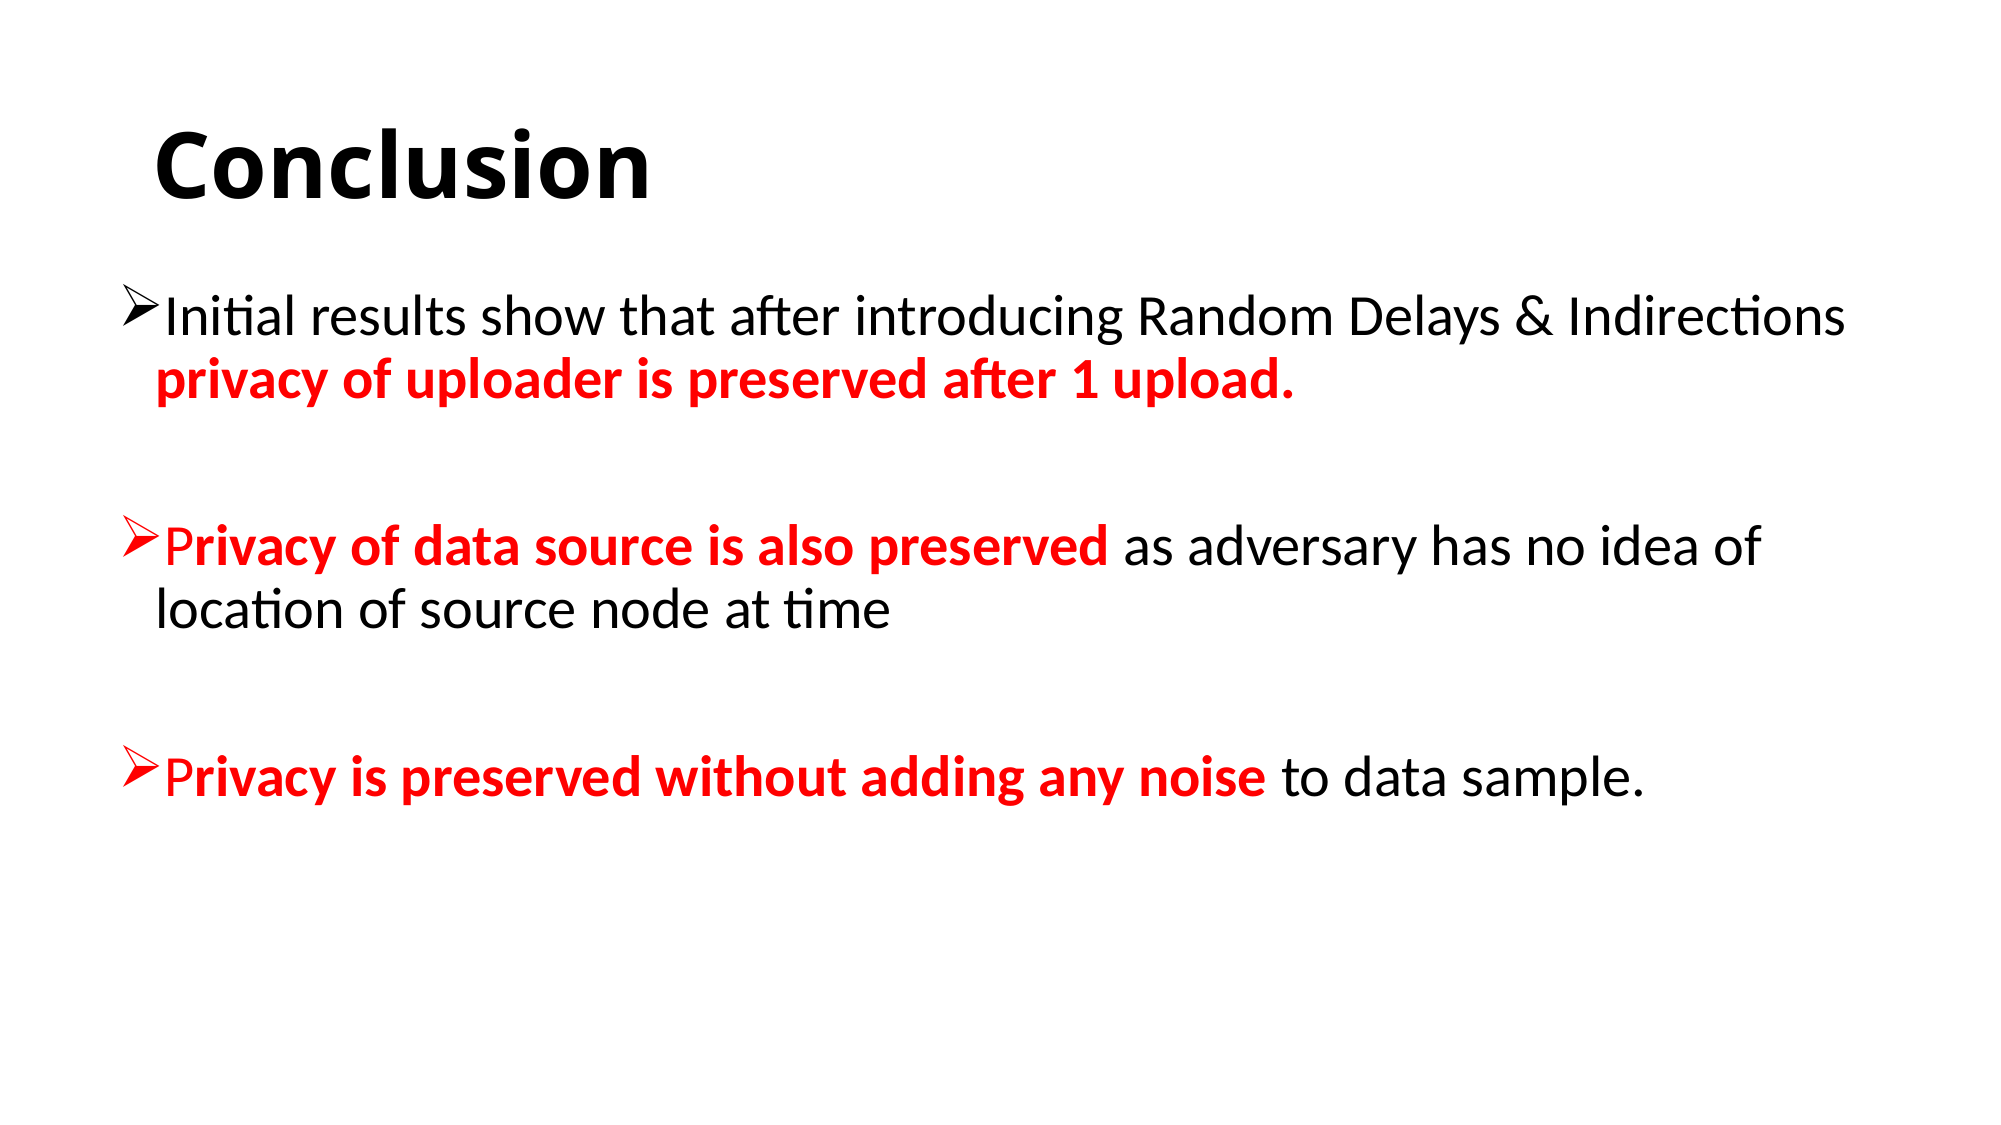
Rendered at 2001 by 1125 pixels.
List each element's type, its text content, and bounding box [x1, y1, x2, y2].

title Conclusion [137, 59, 1863, 278]
